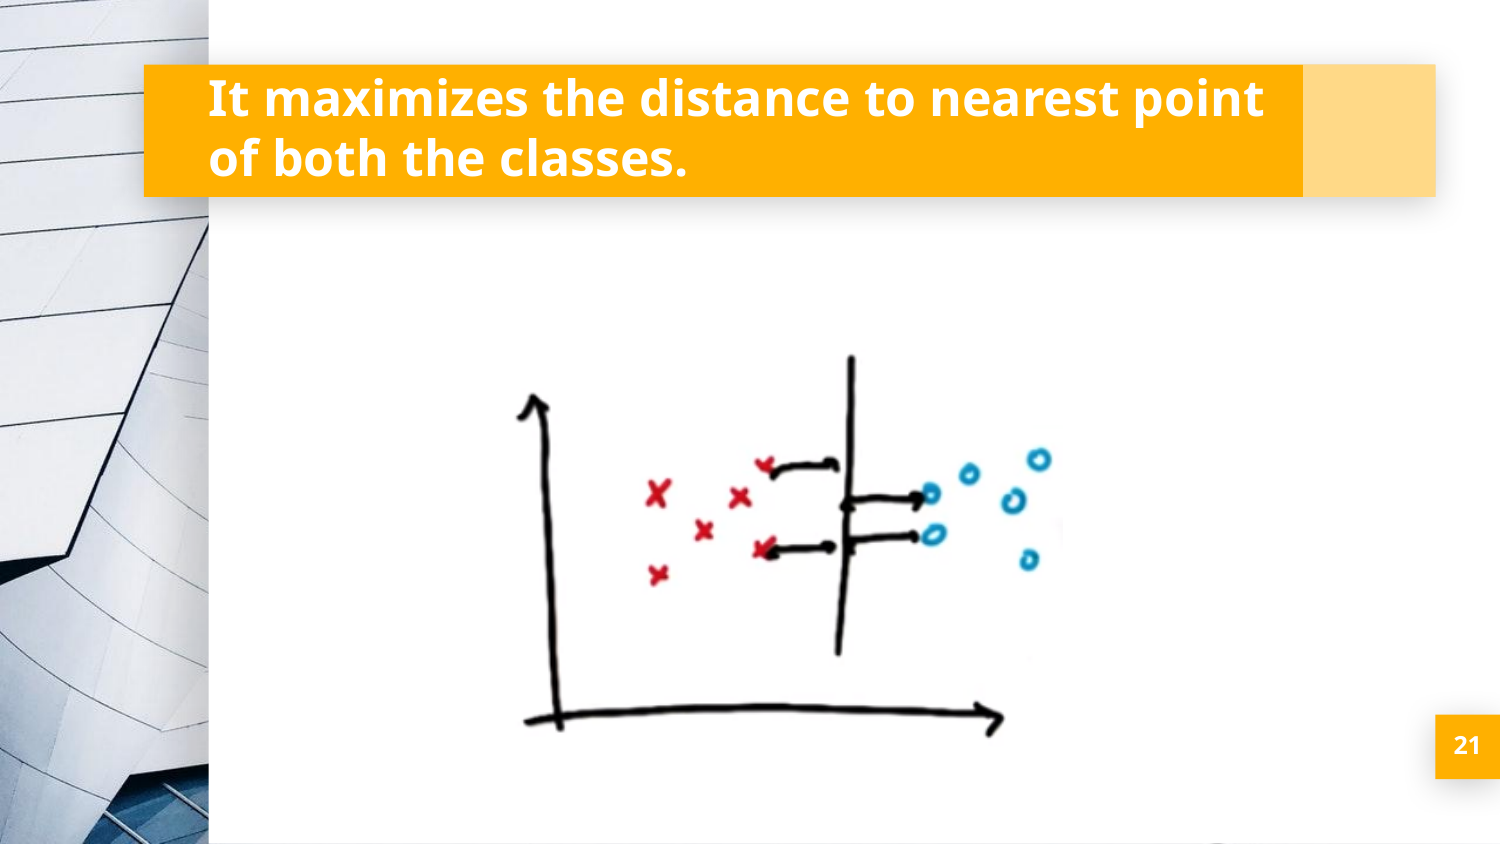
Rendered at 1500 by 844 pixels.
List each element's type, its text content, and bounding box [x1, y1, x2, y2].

picture [0, 0, 208, 844]
title It maximizes the distance to nearest point of both the classes. [193, 64, 1310, 188]
picture [497, 347, 1063, 748]
slide_number 21 [1435, 714, 1500, 780]
